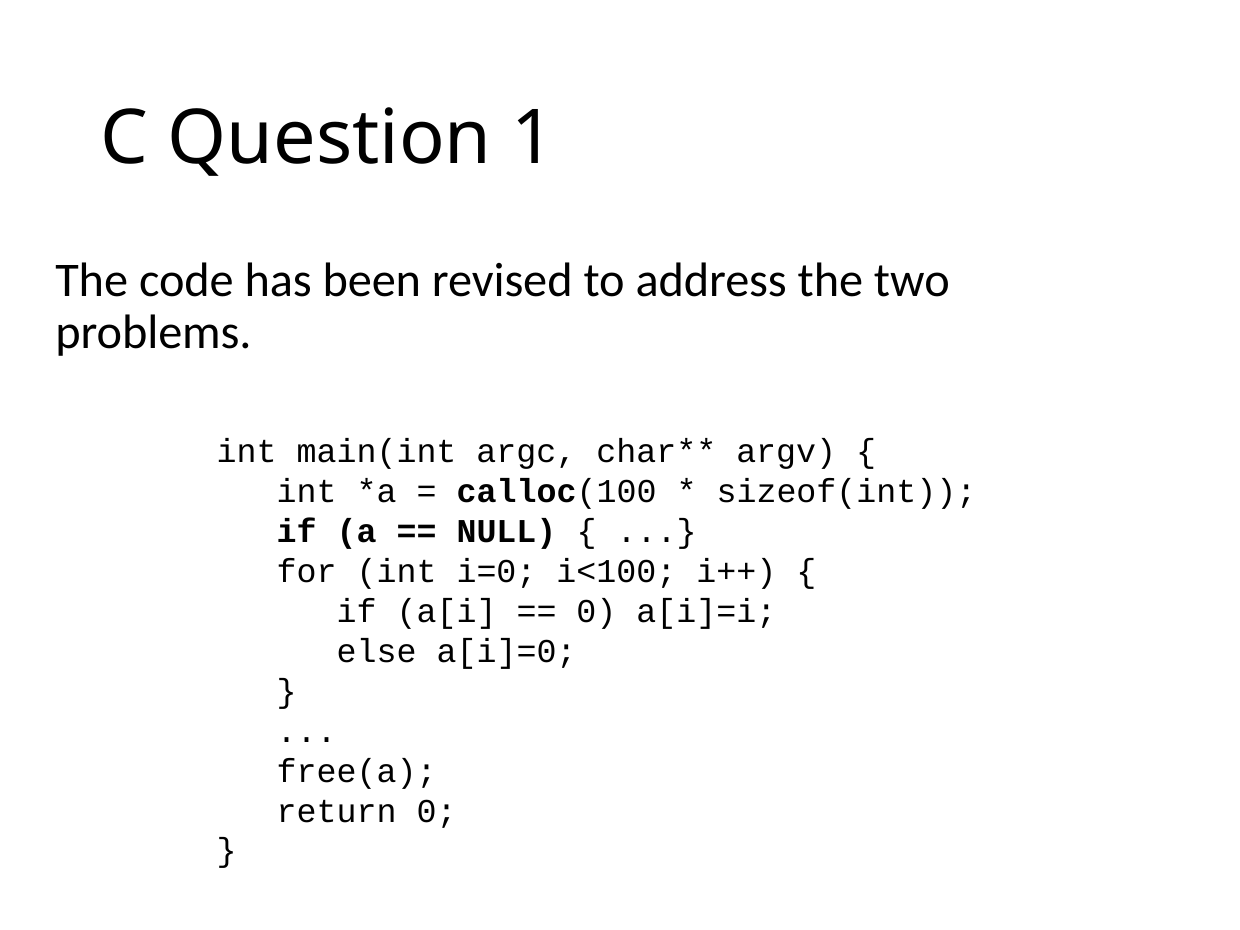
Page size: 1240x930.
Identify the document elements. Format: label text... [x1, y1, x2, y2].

title C Question 1 [85, 49, 1155, 230]
list The code has been revised to address the two problems. [40, 247, 1155, 404]
text_box int main(int argc, char** argv) { int *a = calloc(100 * sizeof(int)); if (a == NULL) { ...} for (int i=0; i<100; i++) { if (a[i] == 0) a[i]=i; else a[i]=0; } ... free(a); return 0; } [201, 422, 1024, 876]
